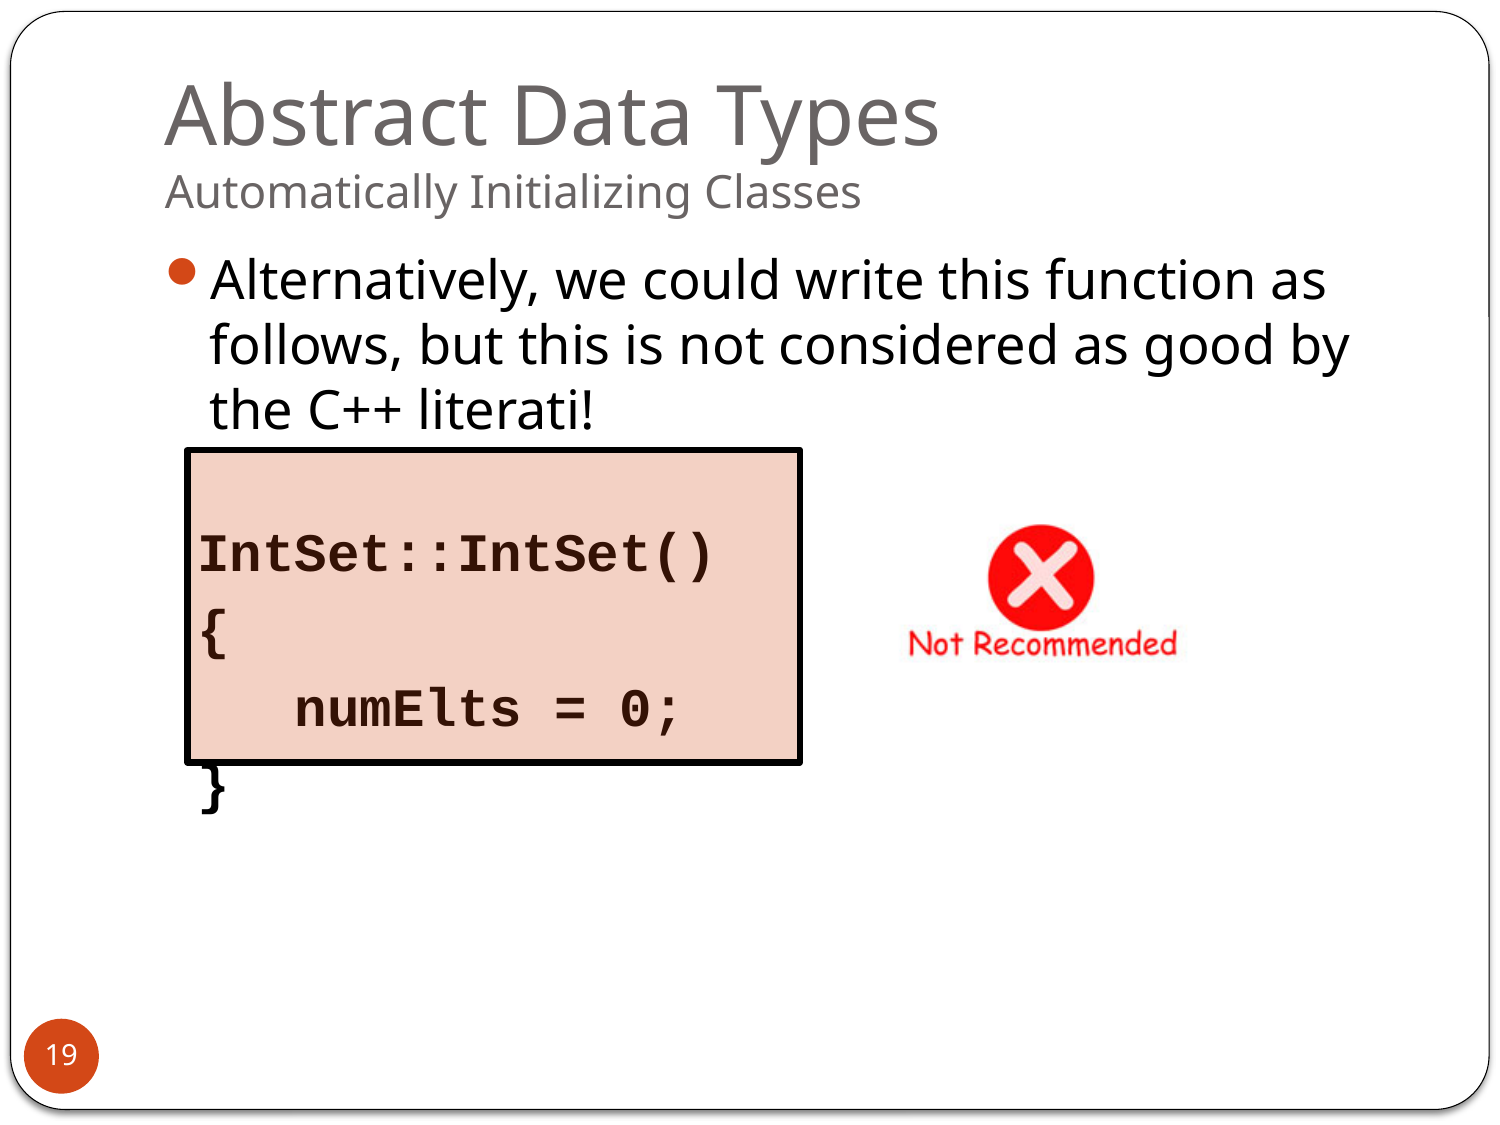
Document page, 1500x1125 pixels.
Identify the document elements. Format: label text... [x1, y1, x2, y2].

text_box [186, 449, 801, 763]
title Abstract Data Types Automatically Initializing Classes [150, 45, 1425, 233]
slide_number 19 [23, 1018, 99, 1094]
picture [887, 512, 1201, 669]
list Alternatively, we could write this function as follows, but this is not considered as good by the C++ literati! IntSet::IntSet() { numElts = 0; } [150, 237, 1425, 1088]
